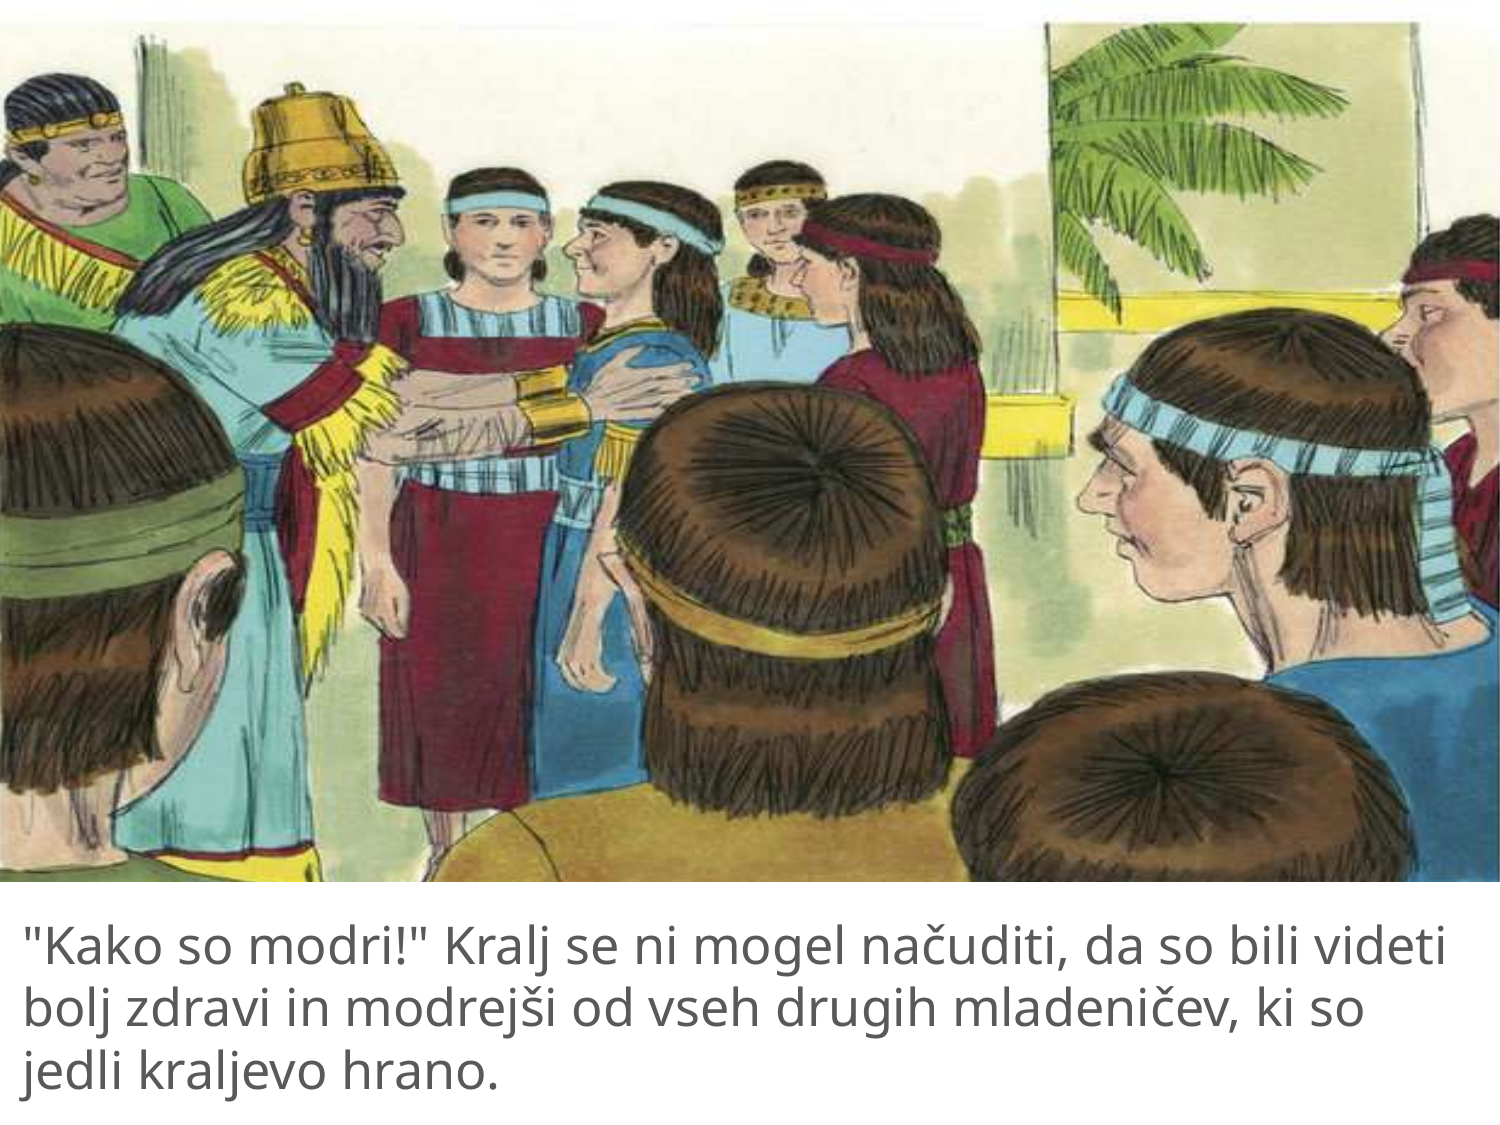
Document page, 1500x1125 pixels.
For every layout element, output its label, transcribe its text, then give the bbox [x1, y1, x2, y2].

picture [0, 0, 1500, 882]
text_box "Kako so modri!" Kralj se ni mogel načuditi, da so bili videti bolj zdravi in modrejši od vseh drugih mladeničev, ki so jedli kraljevo hrano. [7, 905, 1493, 1108]
